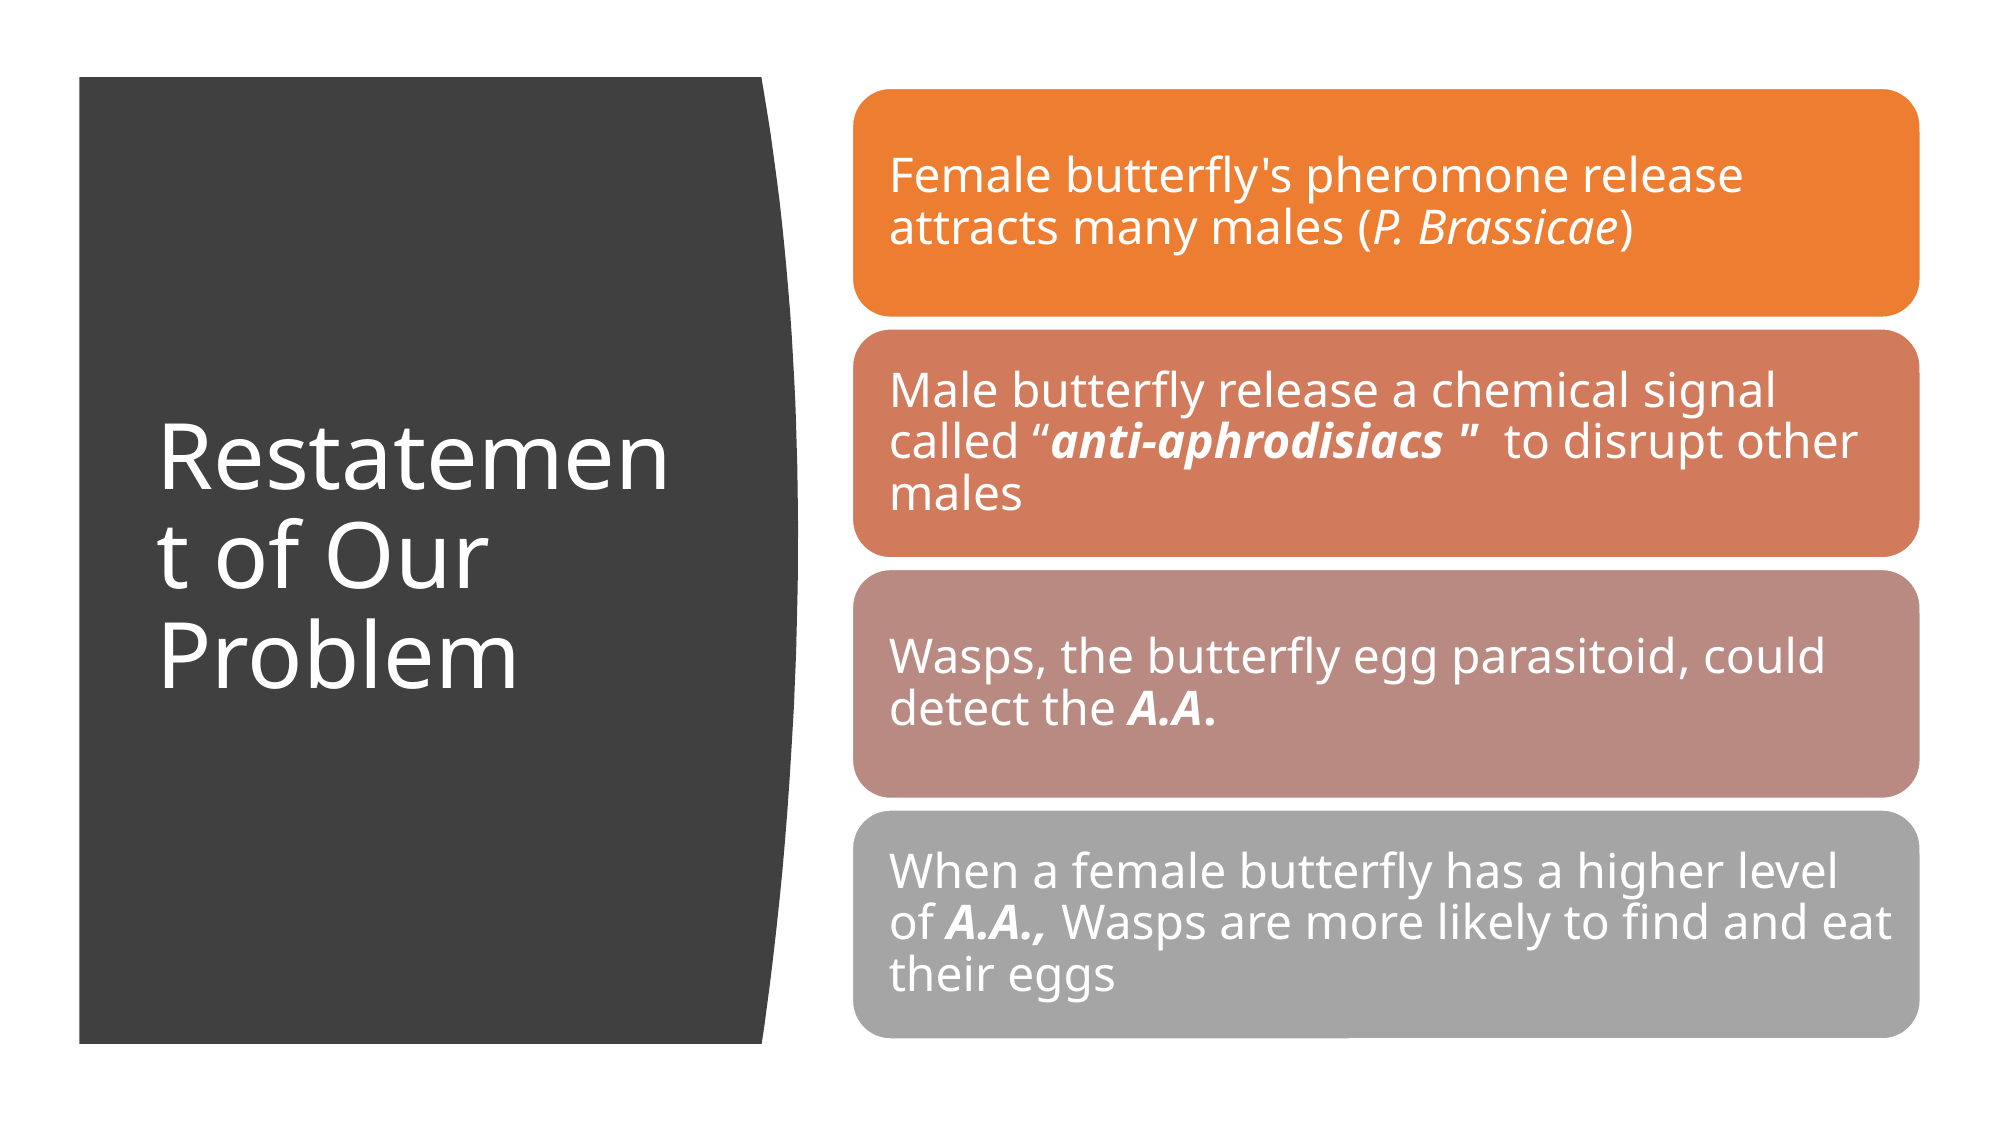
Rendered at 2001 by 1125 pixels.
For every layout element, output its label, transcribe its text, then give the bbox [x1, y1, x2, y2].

title Restatement of Our Problem [141, 166, 702, 953]
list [852, 80, 1921, 1047]
text_box [78, 76, 800, 1045]
